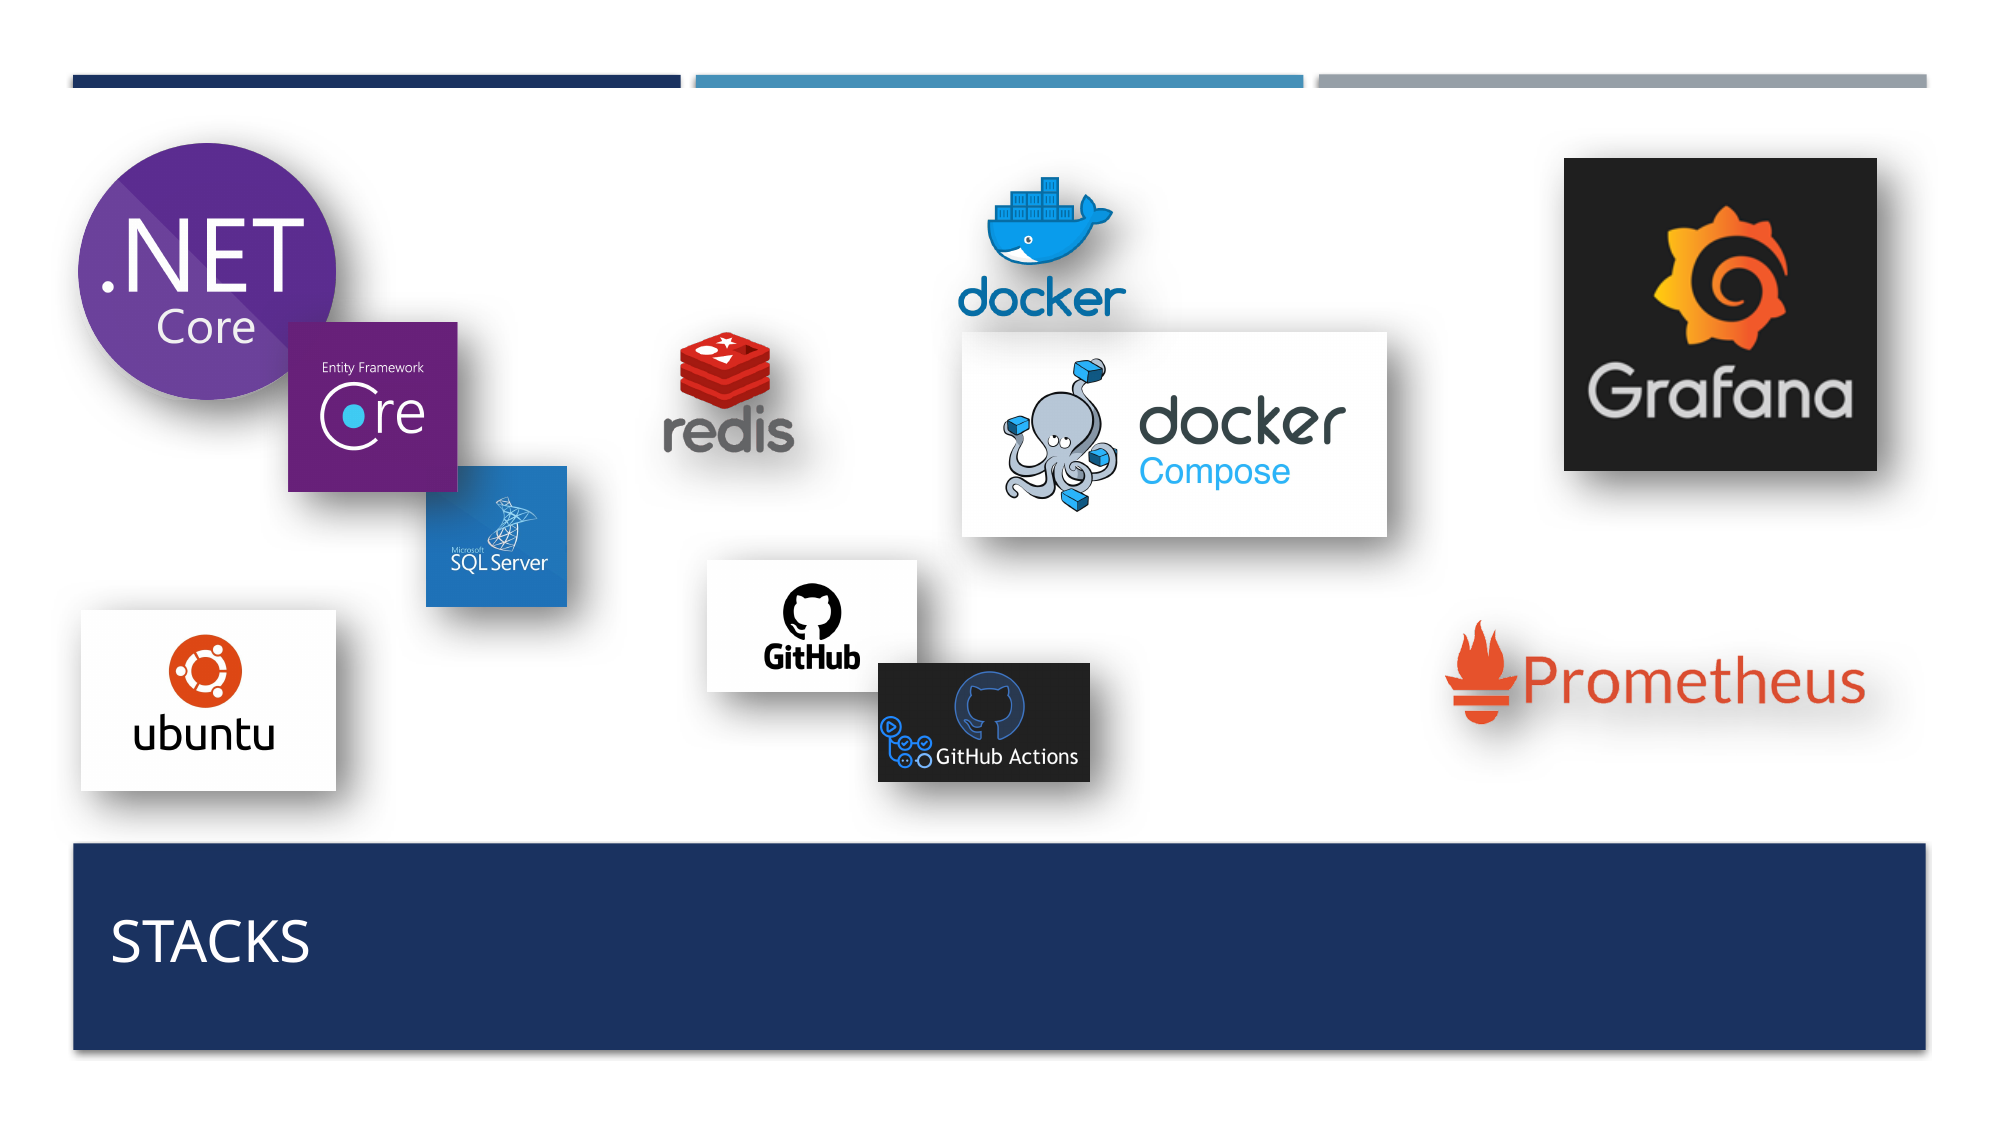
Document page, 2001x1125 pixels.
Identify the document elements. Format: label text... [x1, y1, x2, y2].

picture [1563, 157, 1878, 472]
picture [943, 162, 1388, 537]
picture [645, 321, 813, 463]
text_box [0, 86, 2000, 1125]
picture [706, 559, 1090, 782]
picture [78, 142, 567, 608]
picture [1444, 559, 1878, 787]
title STACKS [95, 863, 1905, 982]
text_box [72, 842, 1927, 1051]
picture [80, 609, 337, 791]
